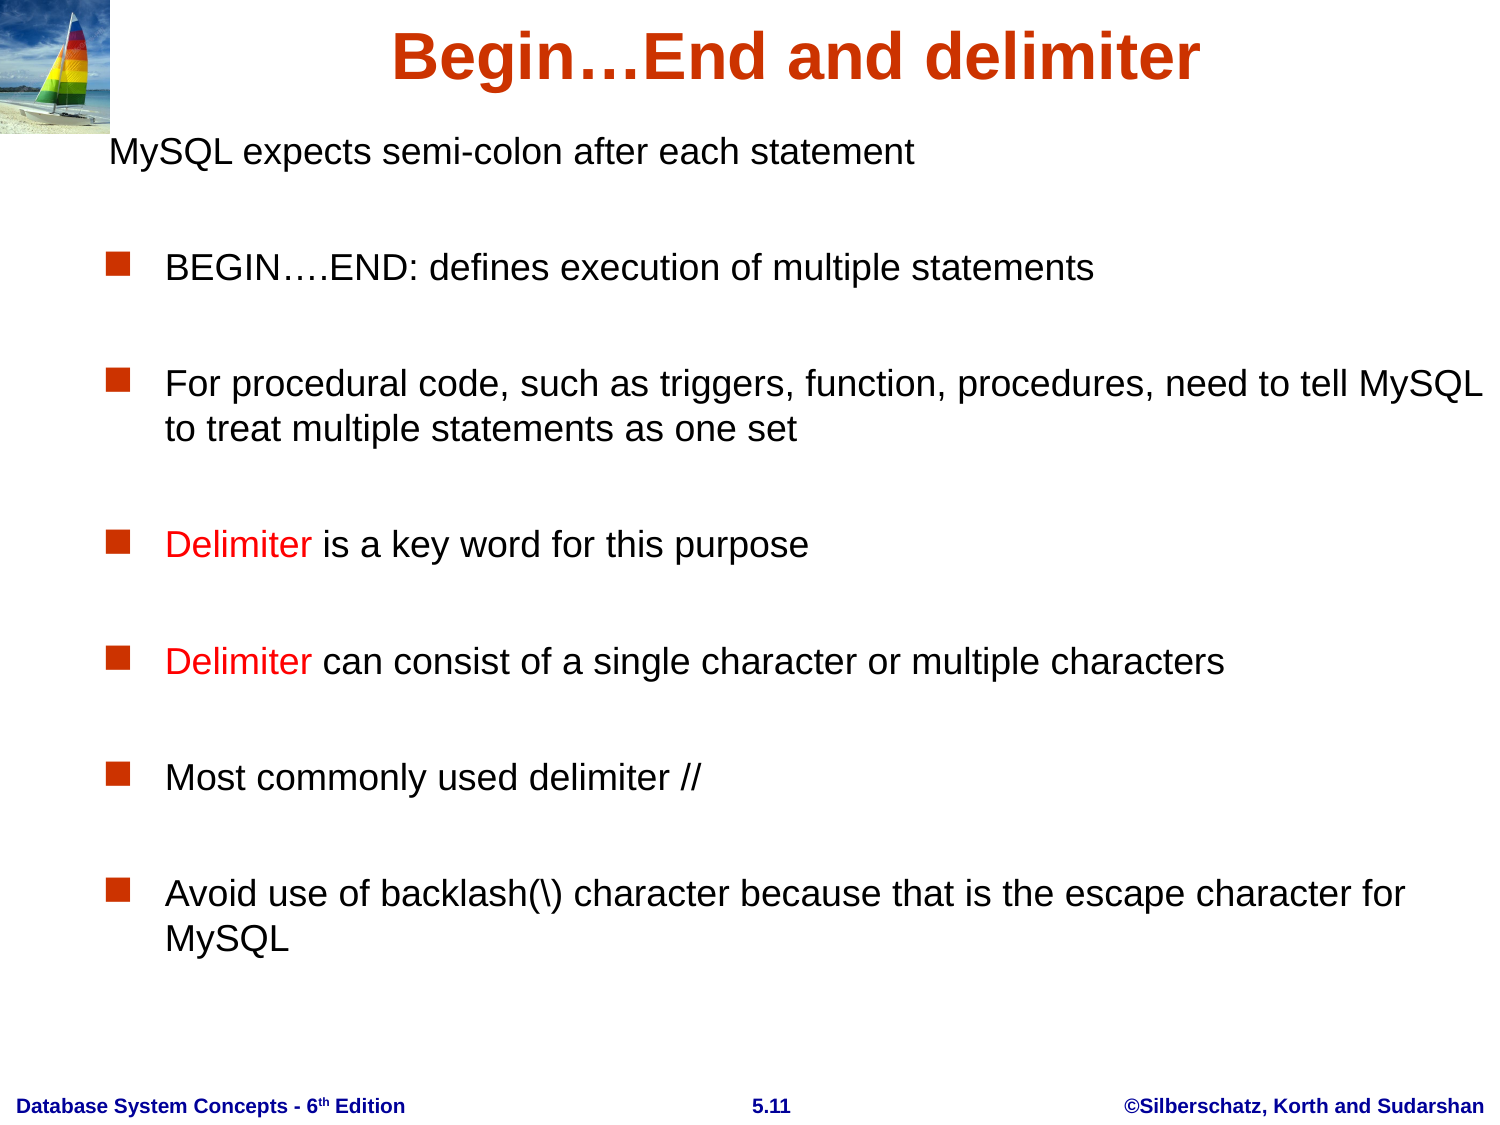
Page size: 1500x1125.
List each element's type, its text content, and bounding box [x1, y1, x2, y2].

list MySQL expects semi-colon after each statement BEGIN….END: defines execution of multiple statements For procedural code, such as triggers, function, procedures, need to tell MySQL to treat multiple statements as one set Delimiter is a key word for this purpose Delimiter can consist of a single character or multiple characters Most commonly used delimiter // Avoid use of backlash(\) character because that is the escape character for MySQL [93, 119, 1500, 1048]
title Begin…End and delimiter [133, 0, 1460, 101]
picture [0, 0, 110, 134]
